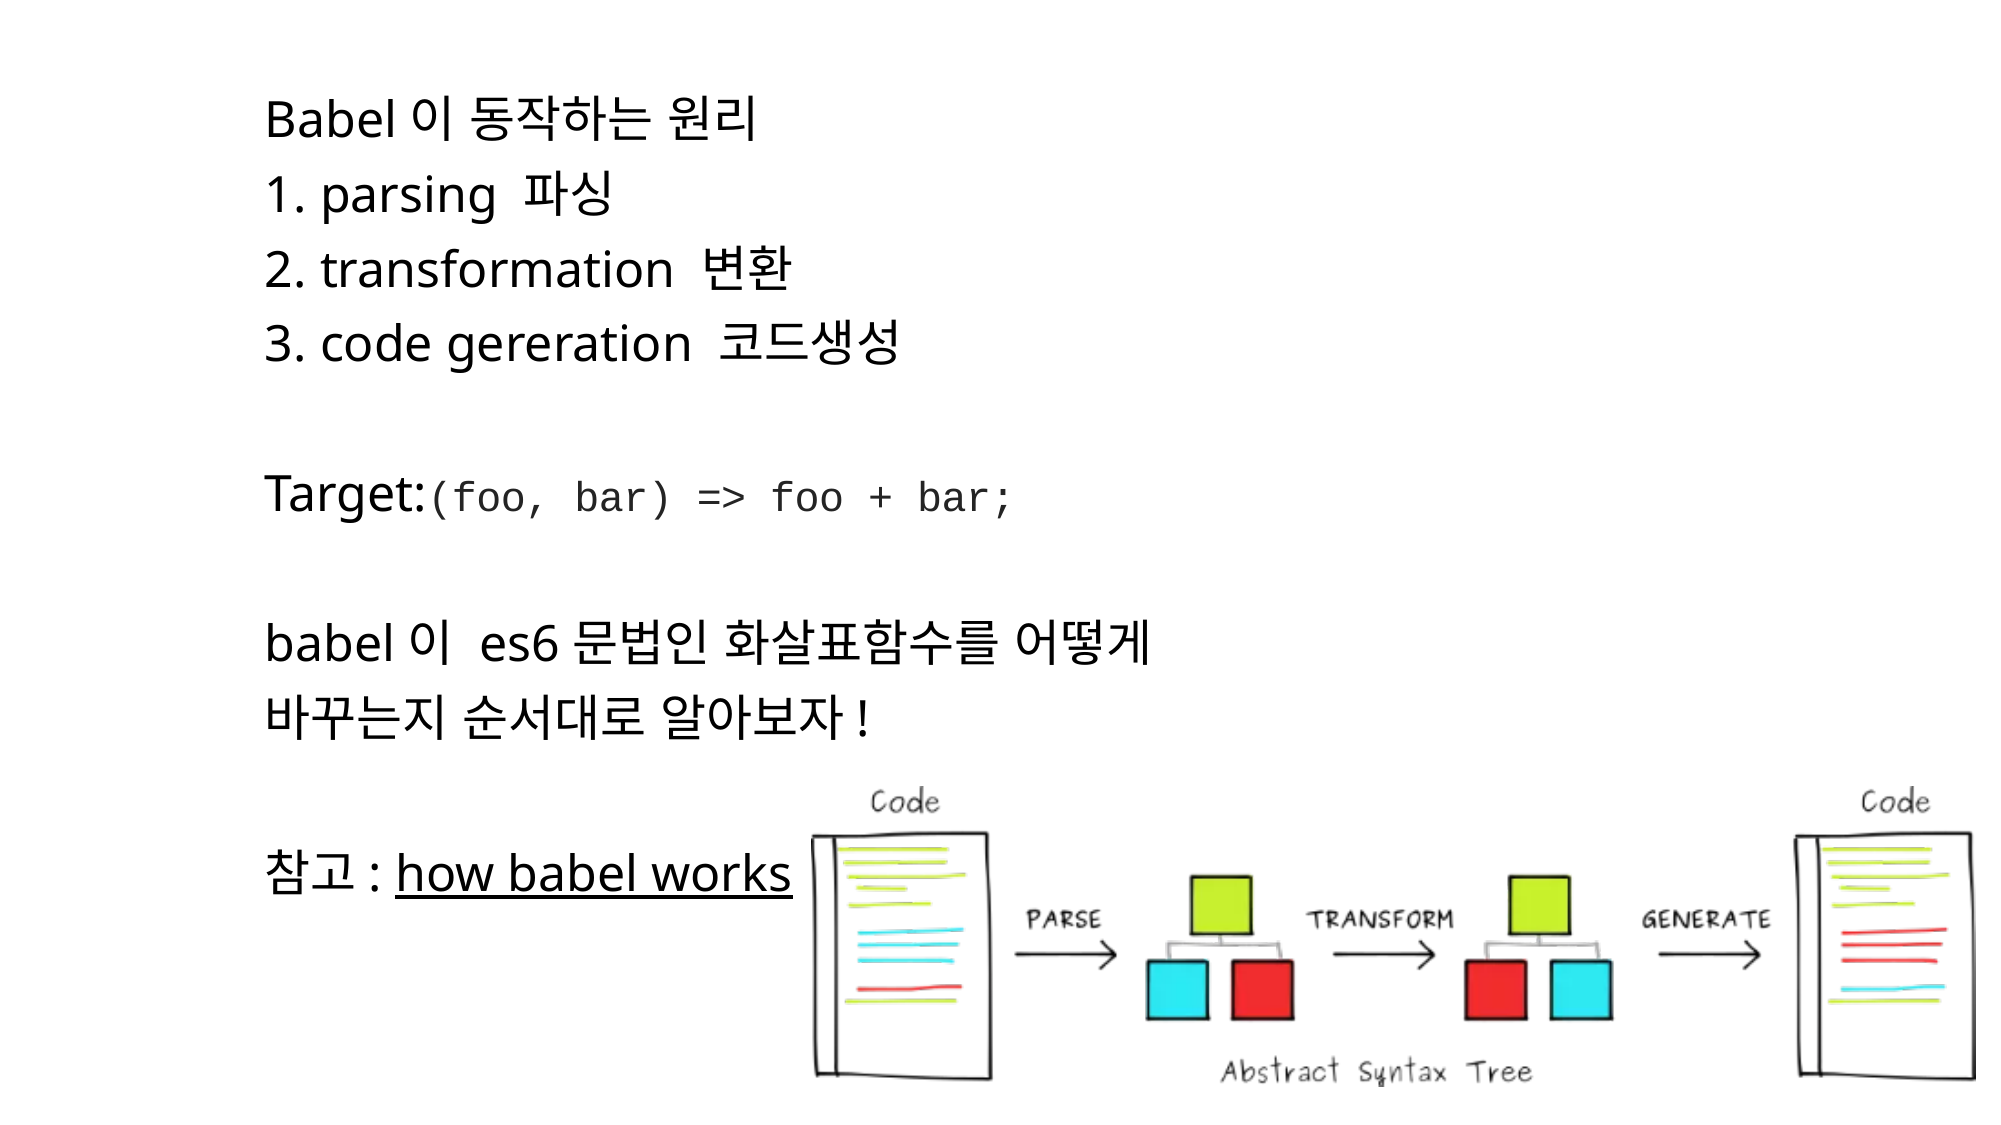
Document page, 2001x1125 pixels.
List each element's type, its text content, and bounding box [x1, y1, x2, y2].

subtitle Babel이 동작하는 원리 1. parsing 파싱 2. transformation 변환 3. code gereration 코드생성 Target:(foo, bar) => foo + bar; babel이 es6문법인 화살표함수를 어떻게 바꾸는지 순서대로 알아보자! 참고: how babel works [249, 86, 1751, 1011]
picture [811, 786, 1976, 1087]
